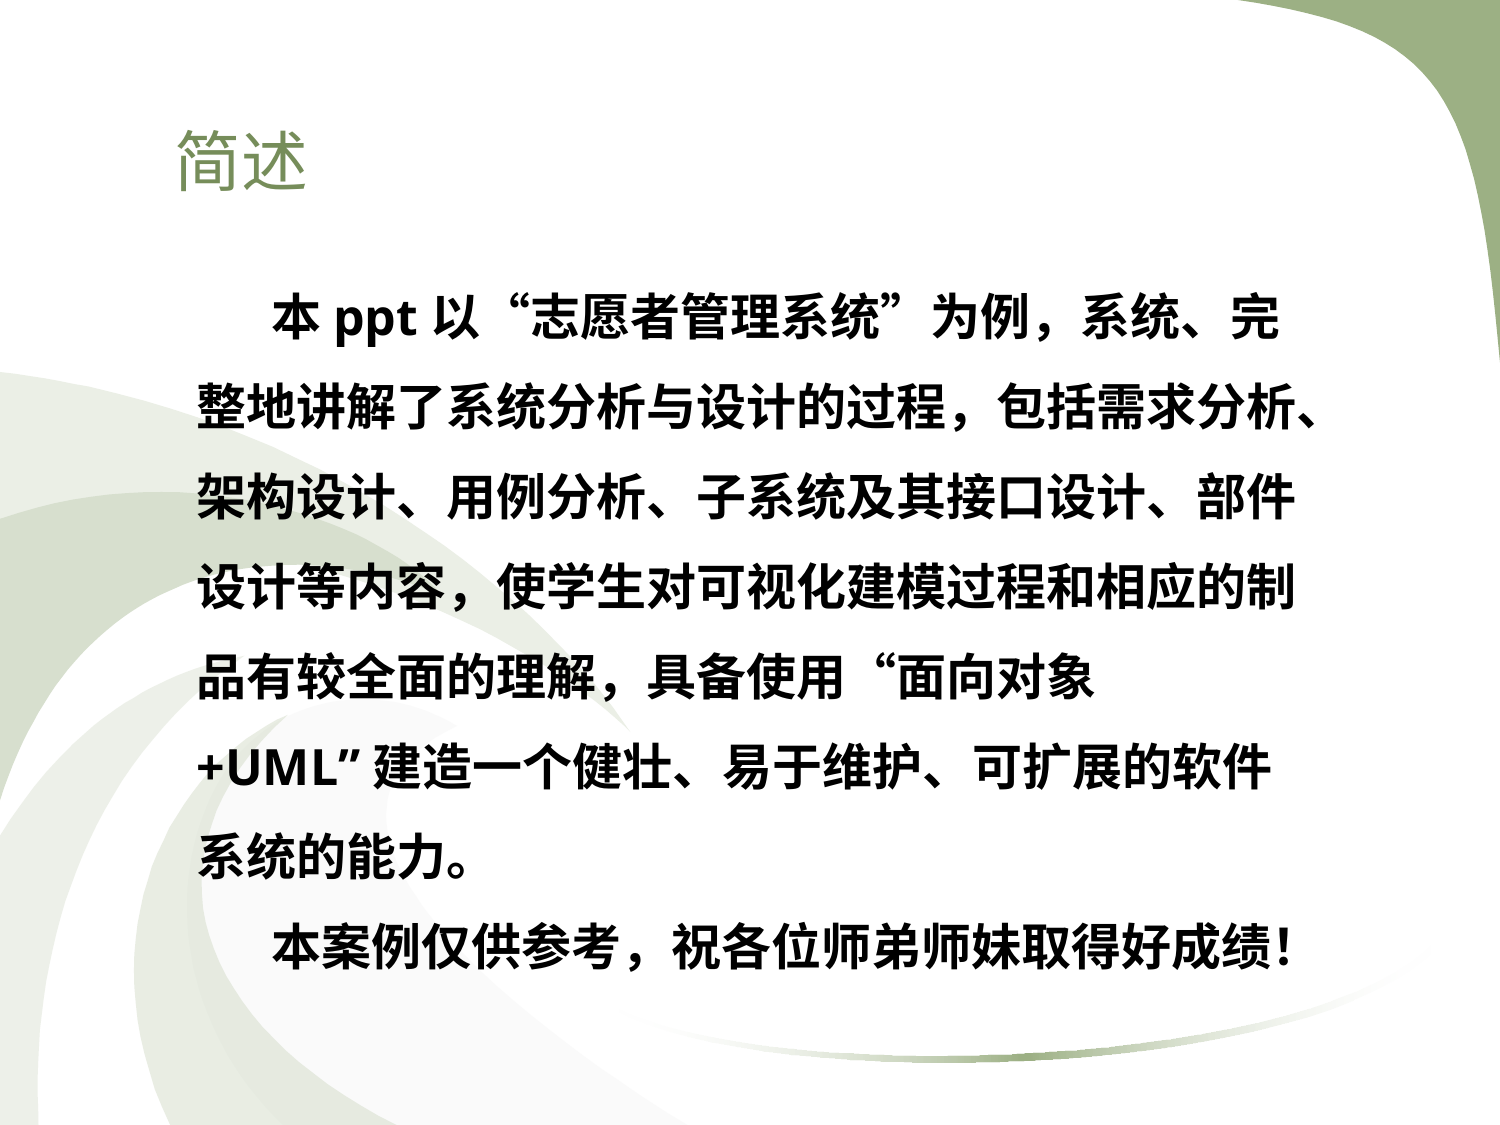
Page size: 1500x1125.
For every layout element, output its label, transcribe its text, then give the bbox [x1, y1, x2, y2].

text_box 本ppt以“志愿者管理系统”为例，系统、完整地讲解了系统分析与设计的过程，包括需求分析、架构设计、用例分析、子系统及其接口设计、部件设计等内容，使学生对可视化建模过程和相应的制品有较全面的理解，具备使用“面向对象+UML”建造一个健壮、易于维护、可扩展的软件系统的能力。 本案例仅供参考，祝各位师弟师妹取得好成绩！ [181, 248, 1319, 984]
title 简述 [159, 112, 1285, 208]
